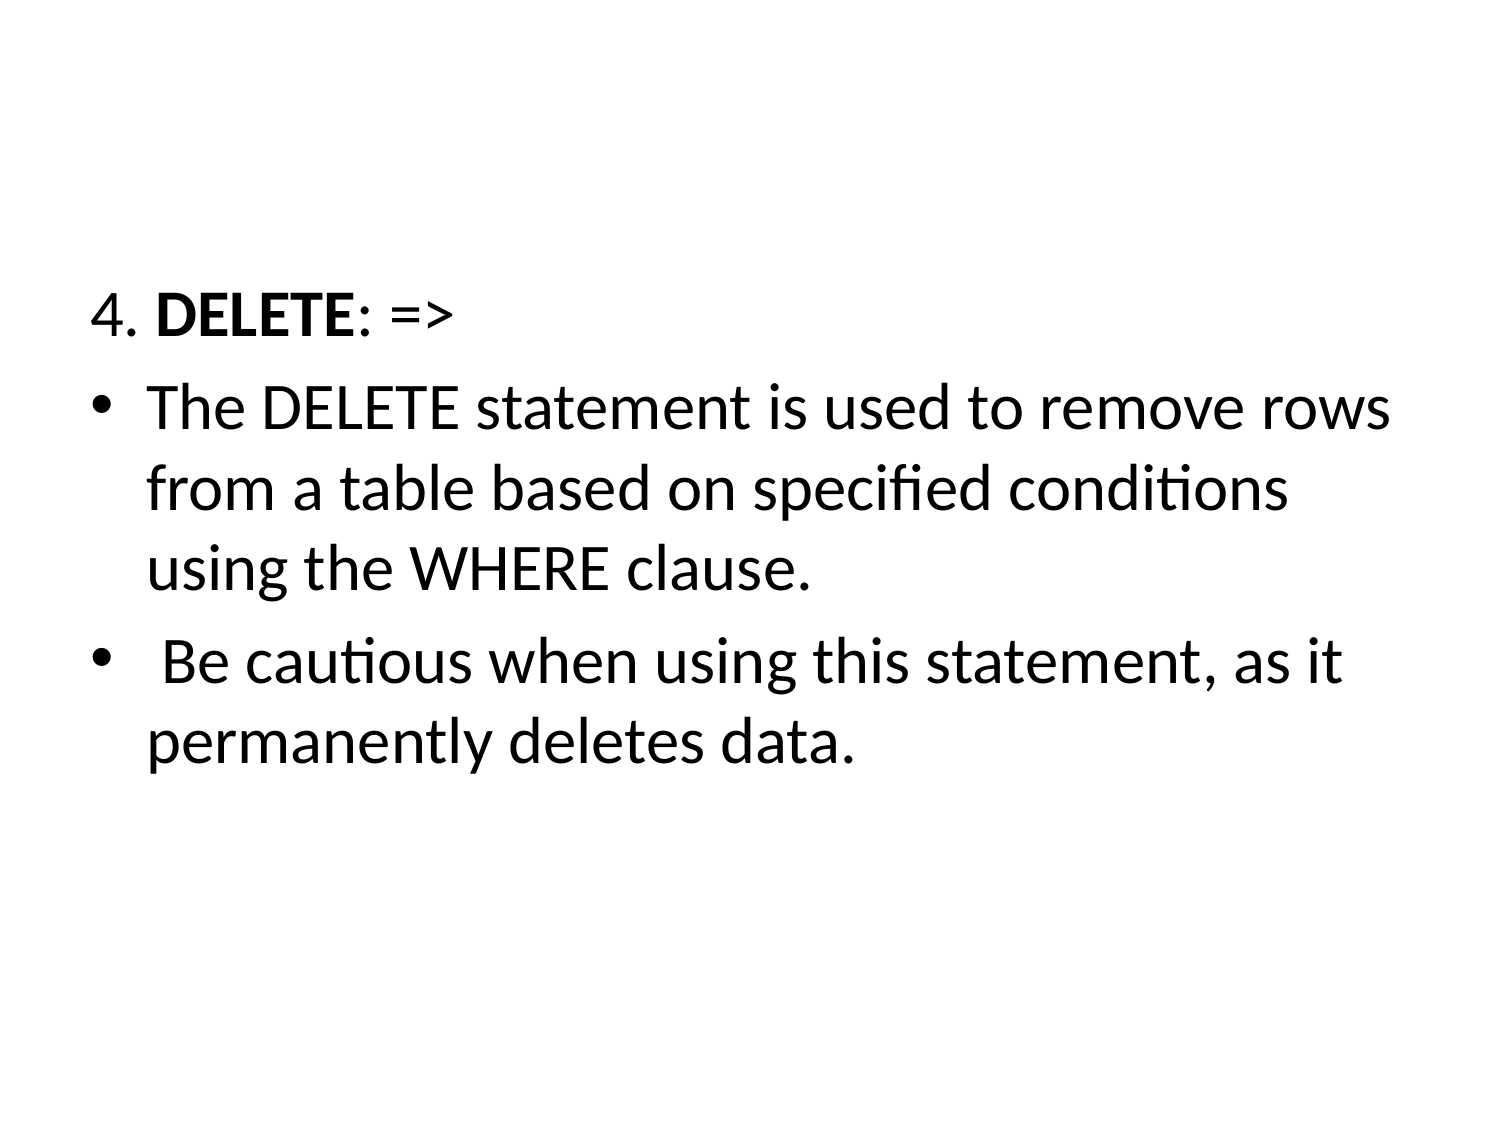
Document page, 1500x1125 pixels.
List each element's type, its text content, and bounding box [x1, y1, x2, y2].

list 4. DELETE: => The DELETE statement is used to remove rows from a table based on specified conditions using the WHERE clause. Be cautious when using this statement, as it permanently deletes data. [75, 262, 1425, 1005]
